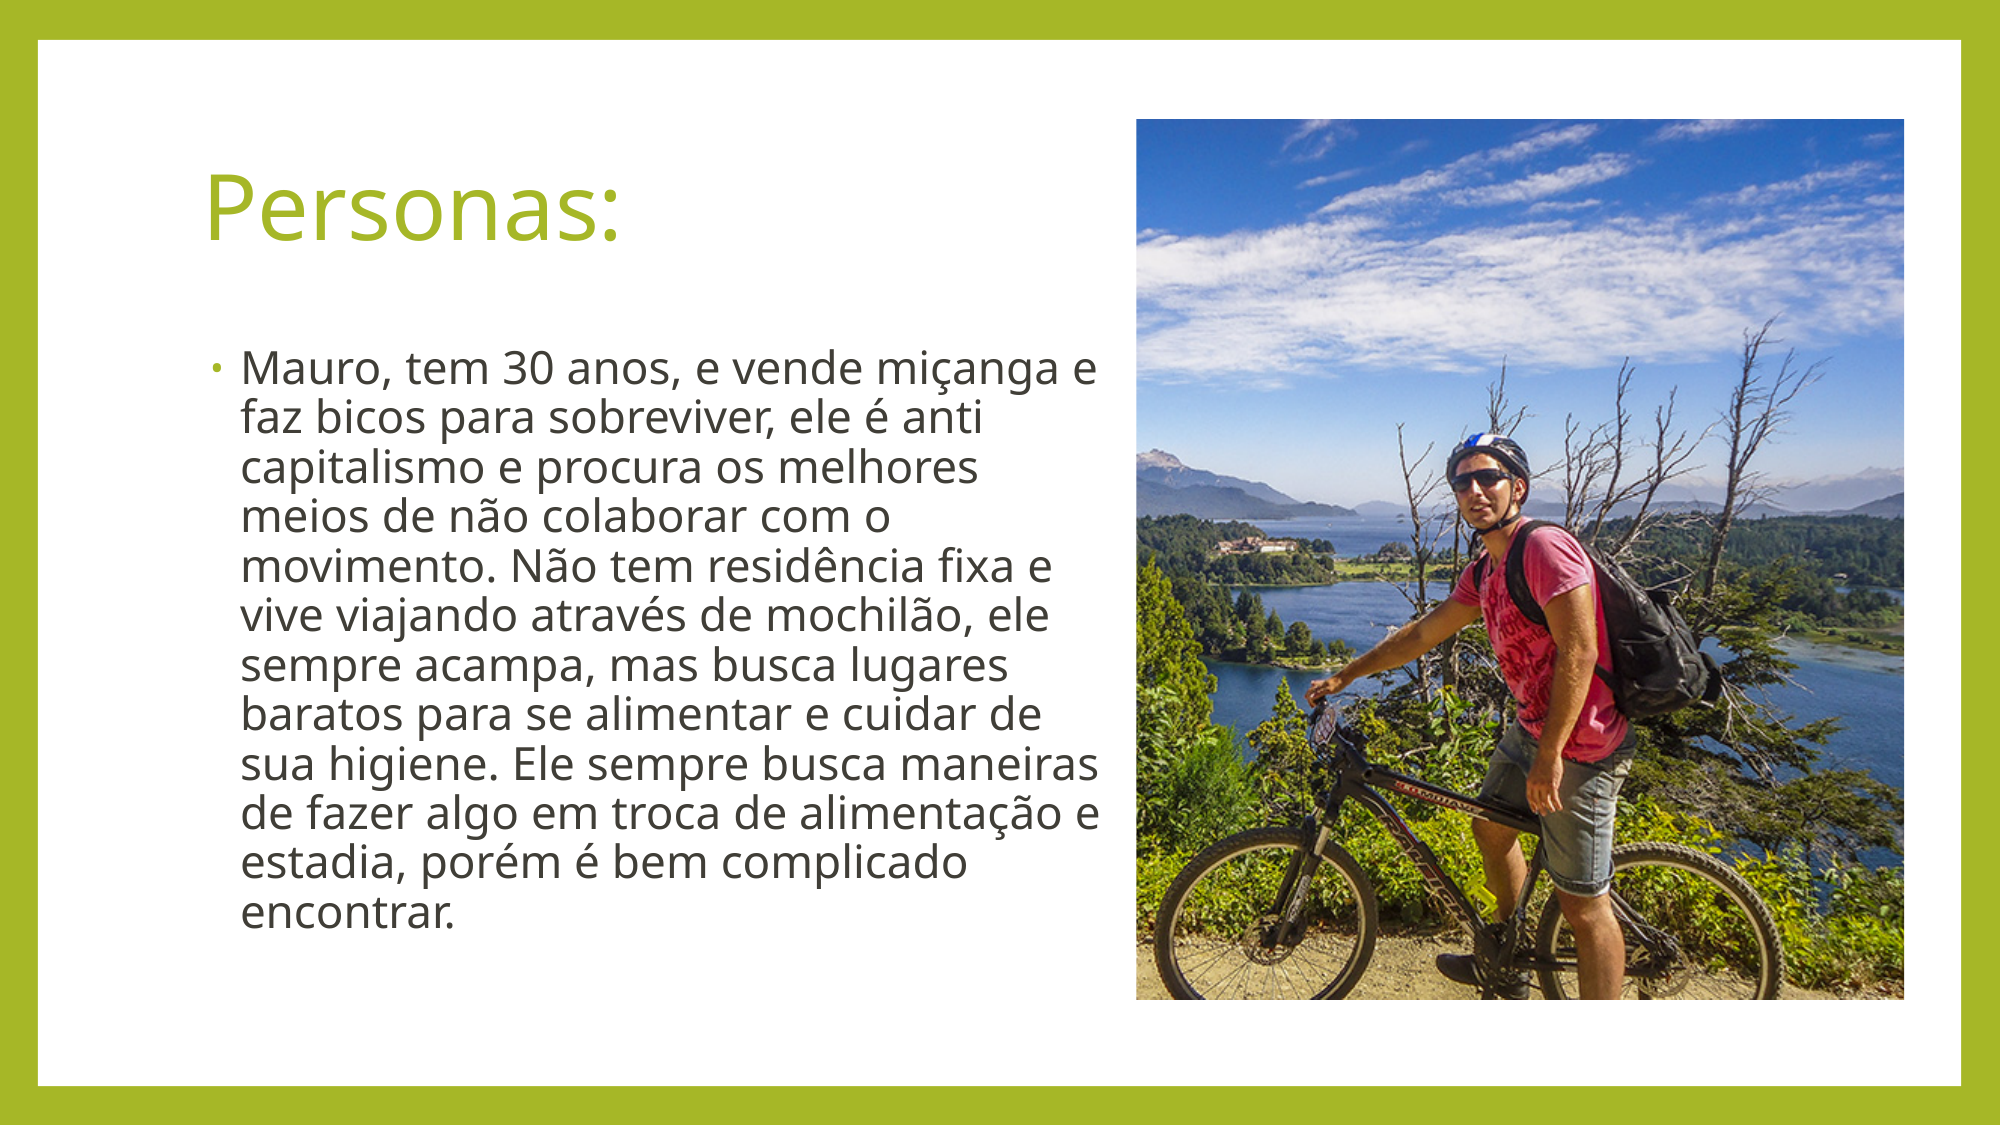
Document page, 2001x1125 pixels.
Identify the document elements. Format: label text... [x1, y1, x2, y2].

picture [1135, 119, 1905, 1001]
list Mauro, tem 30 anos, e vende miçanga e faz bicos para sobreviver, ele é anti capitalismo e procura os melhores meios de não colaborar com o movimento. Não tem residência fixa e vive viajando através de mochilão, ele sempre acampa, mas busca lugares baratos para se alimentar e cuidar de sua higiene. Ele sempre busca maneiras de fazer algo em troca de alimentação e estadia, porém é bem complicado encontrar. [187, 337, 1130, 1000]
title Personas: [187, 99, 1808, 323]
